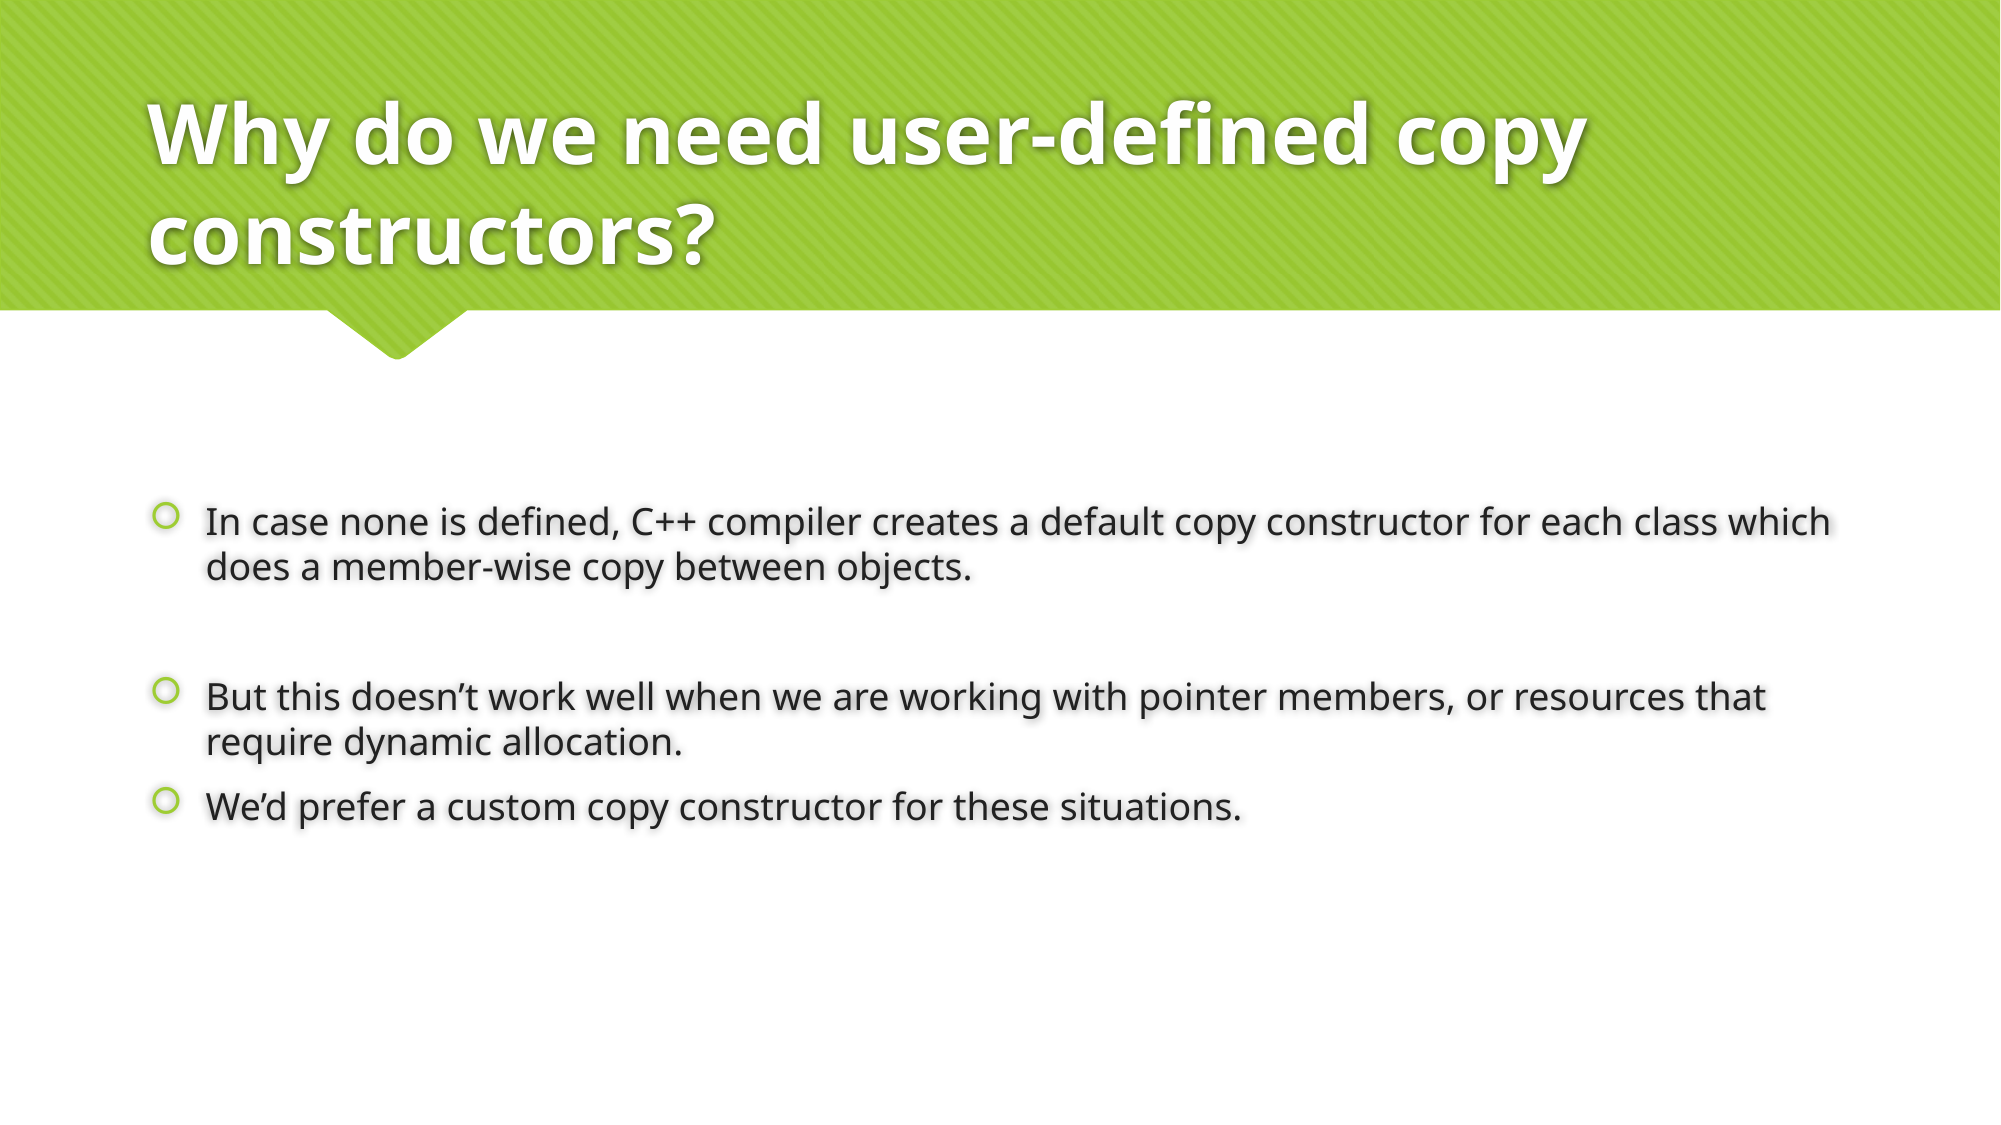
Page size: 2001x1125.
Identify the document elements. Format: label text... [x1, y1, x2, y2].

title Why do we need user-defined copy constructors? [132, 73, 1868, 290]
list In case none is defined, C++ compiler creates a default copy constructor for each class which does a member-wise copy between objects. But this doesn’t work well when we are working with pointer members, or resources that require dynamic allocation. We’d prefer a custom copy constructor for these situations. [134, 364, 1866, 962]
